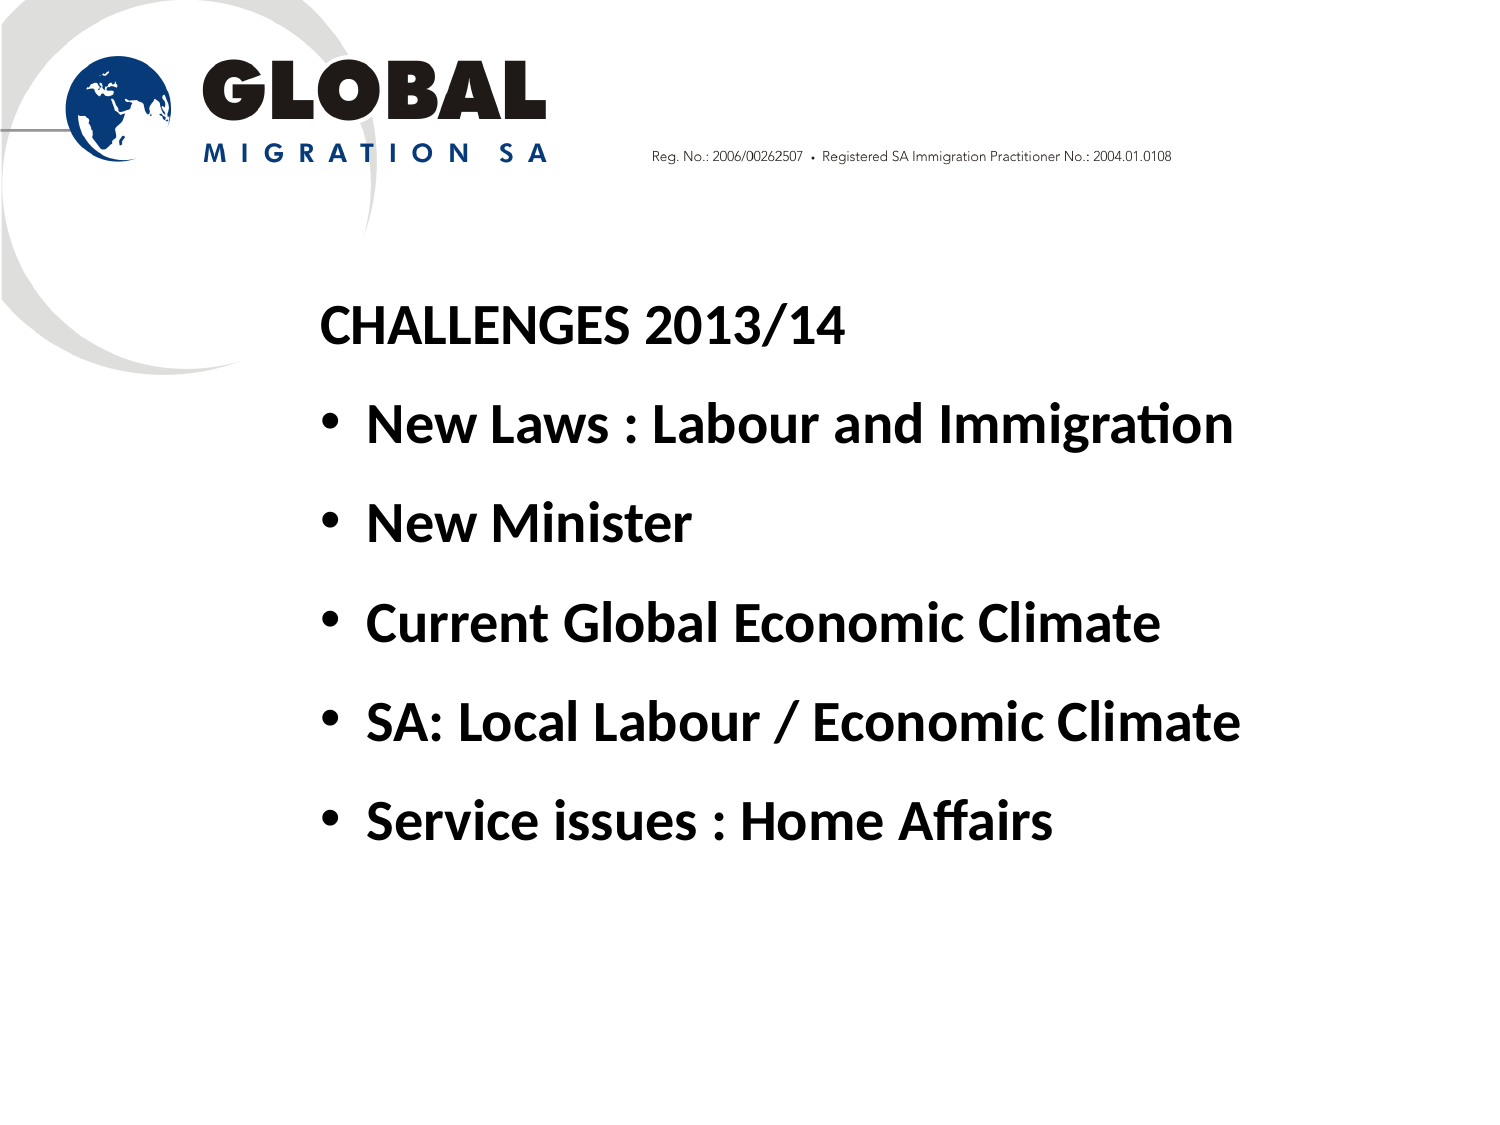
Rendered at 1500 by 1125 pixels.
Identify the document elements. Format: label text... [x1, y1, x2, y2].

picture [0, 0, 1171, 398]
text_box CHALLENGES 2013/14 New Laws : Labour and Immigration New Minister Current Global Economic Climate SA: Local Labour / Economic Climate Service issues : Home Affairs [230, 278, 1400, 959]
